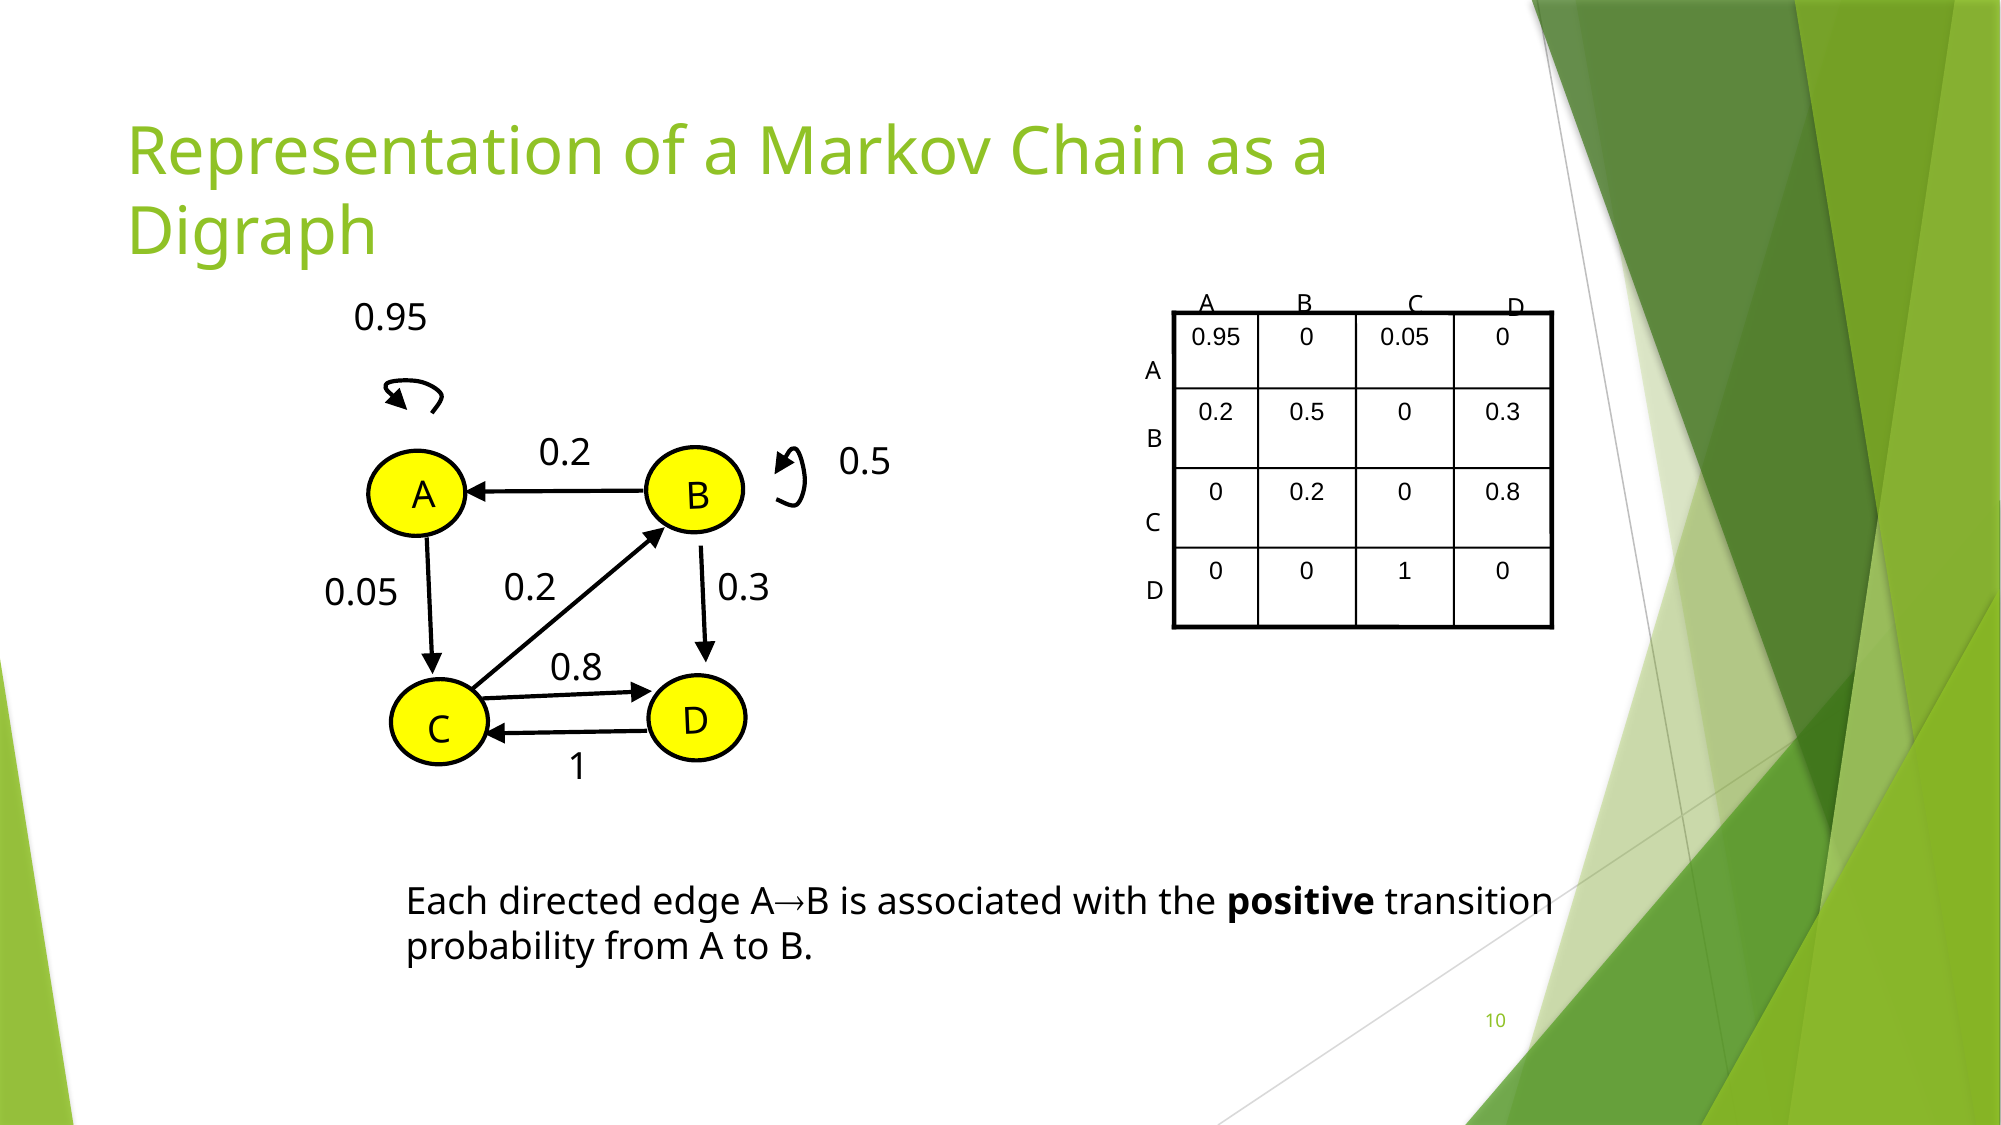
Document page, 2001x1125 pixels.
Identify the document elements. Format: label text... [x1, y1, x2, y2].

title Representation of a Markov Chain as a Digraph [111, 99, 1522, 317]
text_box Each directed edge AB is associated with the positive transition probability from A to B. [390, 869, 1586, 975]
slide_number 10 [1409, 991, 1522, 1051]
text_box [1128, 279, 1553, 628]
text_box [308, 285, 908, 796]
